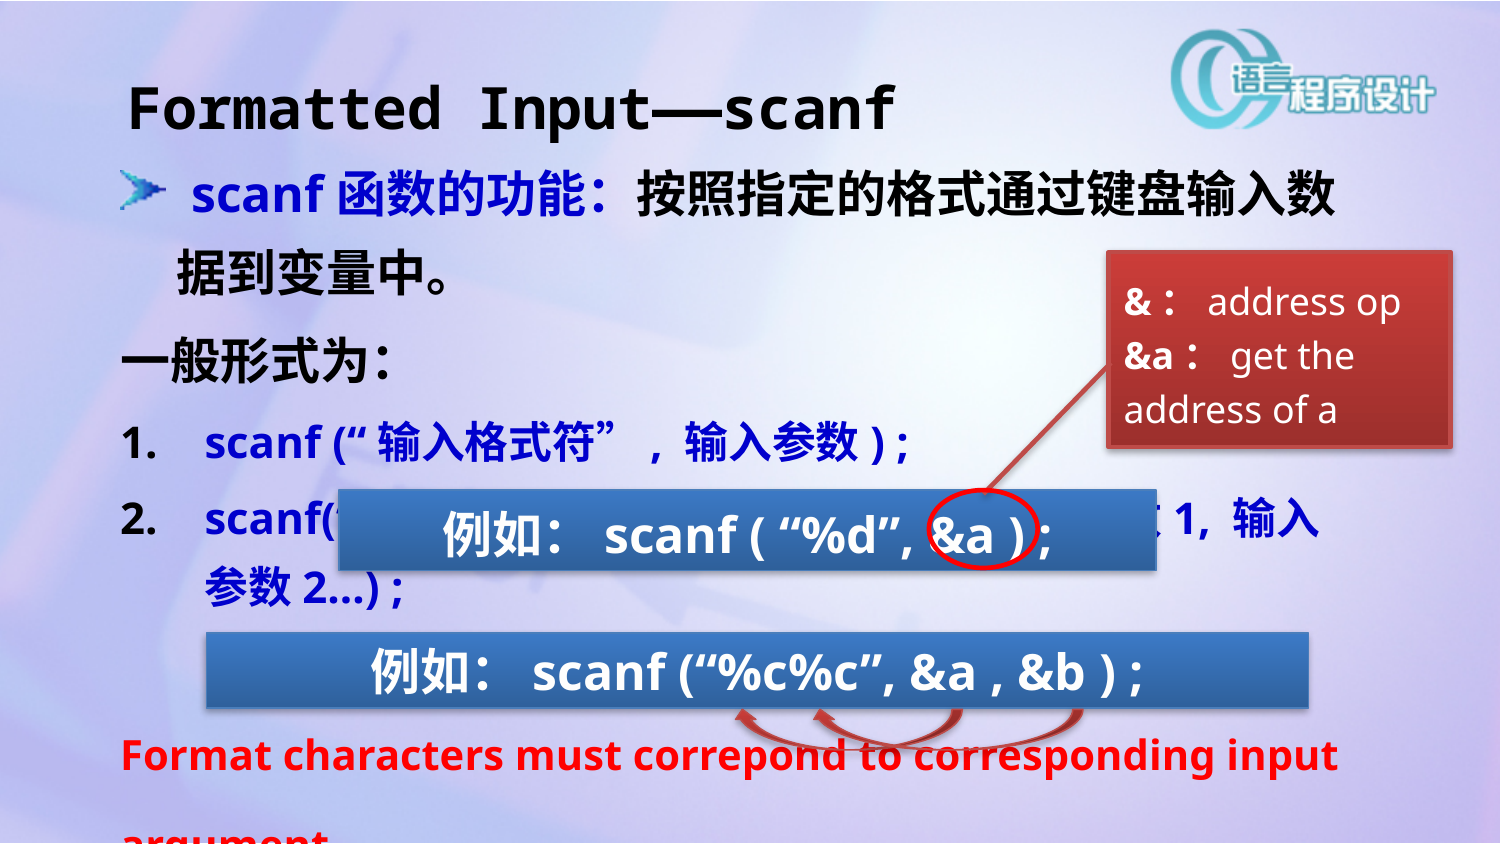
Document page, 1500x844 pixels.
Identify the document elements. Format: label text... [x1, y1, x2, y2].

picture [0, 1, 1500, 843]
text_box [813, 708, 1084, 751]
text_box [897, 708, 964, 746]
title Formatted Input——scanf [75, 33, 1425, 175]
text_box [926, 488, 1040, 571]
text_box &：address op &a：get the address of a [988, 251, 1451, 488]
text_box 例如：scanf ( “%d”, &a ) ; [987, 489, 1157, 571]
text_box 例如：scanf ( “%d”, &a ) ; [338, 489, 979, 571]
picture [120, 175, 166, 210]
text_box [734, 708, 862, 751]
text_box 例如：scanf (“%c%c”, &a , &b ) ; [206, 632, 1309, 709]
text_box scanf函数的功能：按照指定的格式通过键盘输入数据到变量中。 一般形式为： scanf (“输入格式符”, 输入参数) ; scanf(“输入格式符1 输入格式符2…”, 输入参数1, 输入参数2…) ; Format characters must correpond to corresponding input argument [105, 175, 1372, 844]
